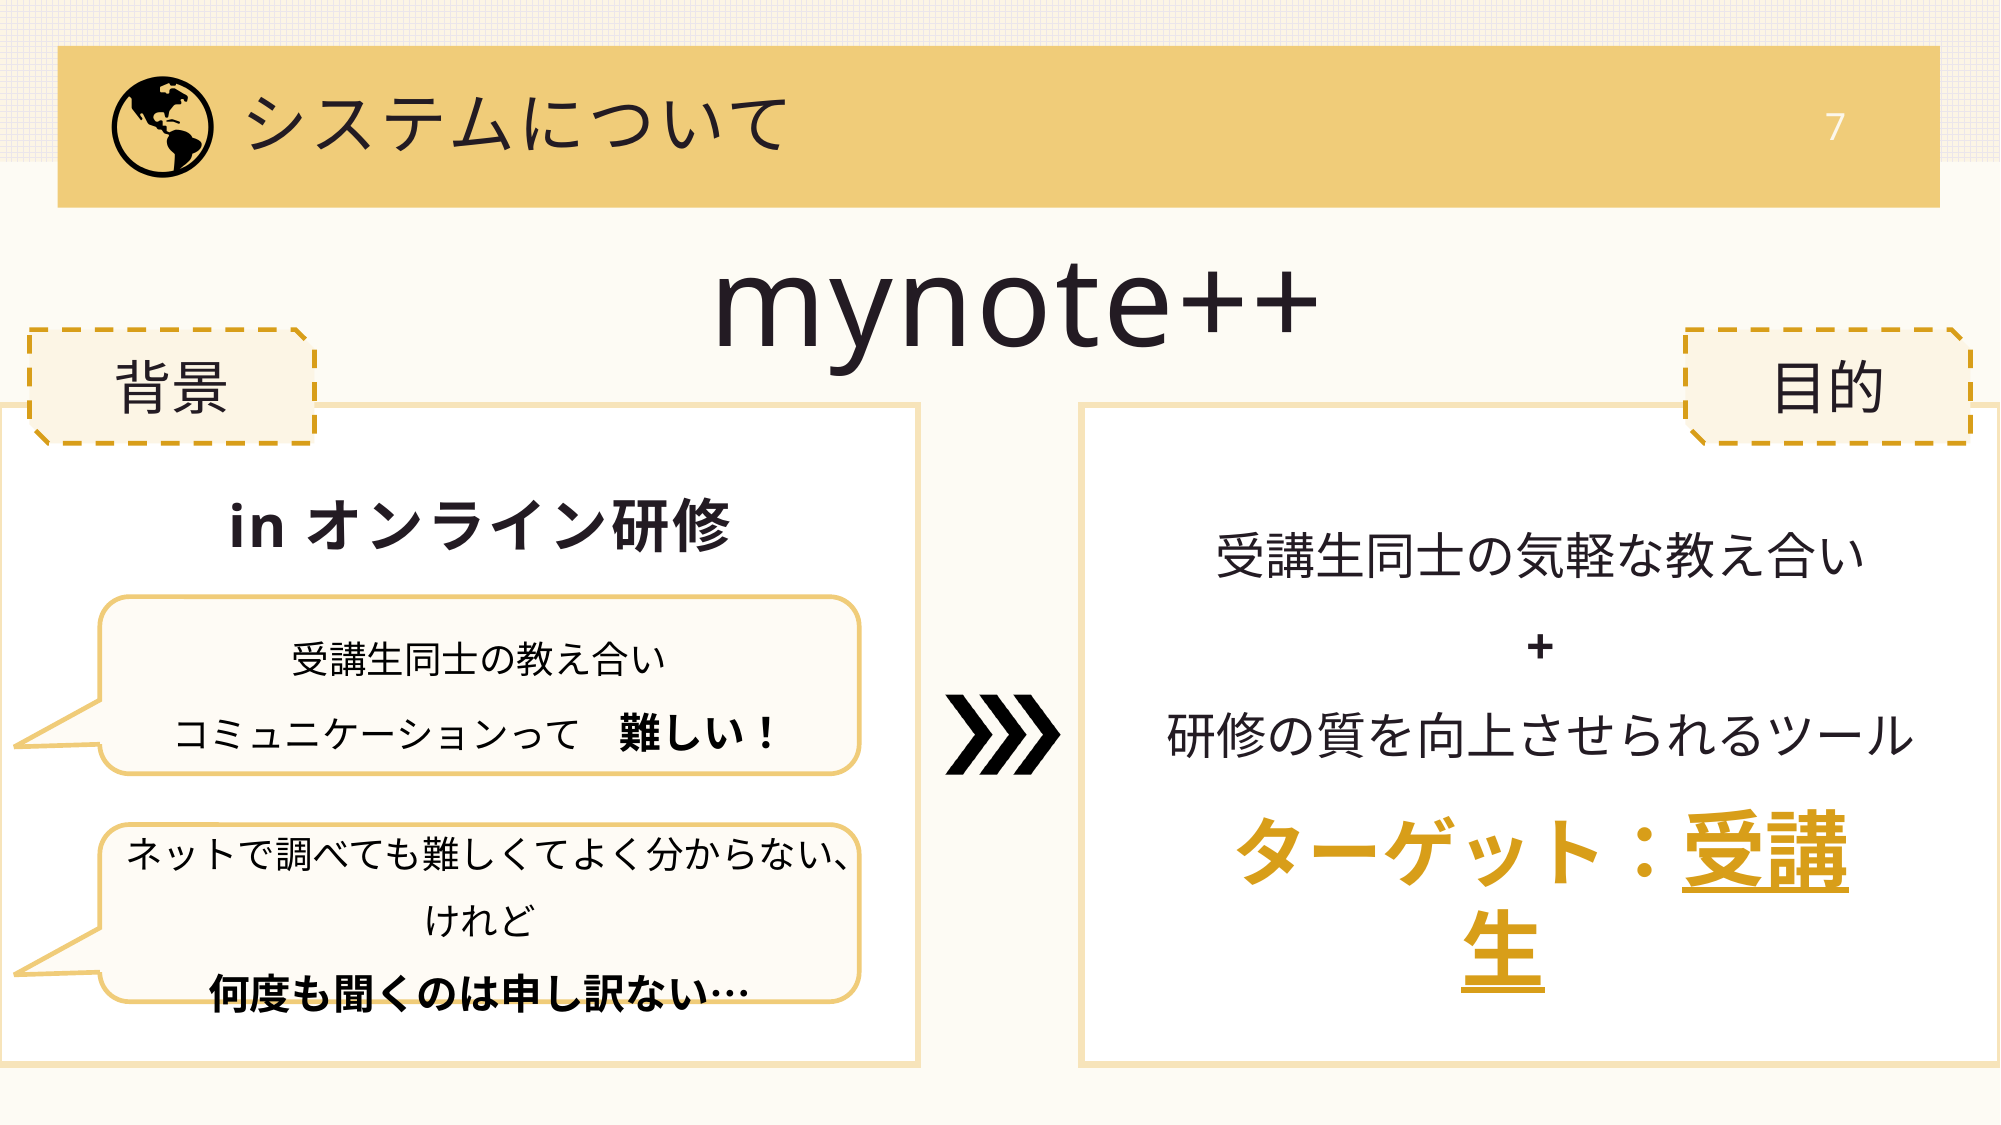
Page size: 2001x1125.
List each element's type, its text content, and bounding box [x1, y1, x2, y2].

text_box [1035, 405, 2000, 1065]
title システムについて [227, 79, 1894, 176]
slide_number 7 [1411, 109, 1862, 147]
text_box inオンライン研修 [0, 405, 959, 1065]
text_box mynote++ [122, 214, 1912, 381]
text_box 背景 [28, 328, 316, 445]
text_box 受講生同士の教え合い コミュニケーションって 難しい！ [13, 595, 861, 775]
text_box 目的 [1684, 328, 1972, 445]
picture [934, 666, 1070, 803]
text_box ネットで調べても難しくてよく分からない、けれど 何度も聞くのは申し訳ない… [13, 823, 861, 1003]
picture [98, 63, 227, 192]
text_box ターゲット：受講生 [1194, 828, 1887, 967]
